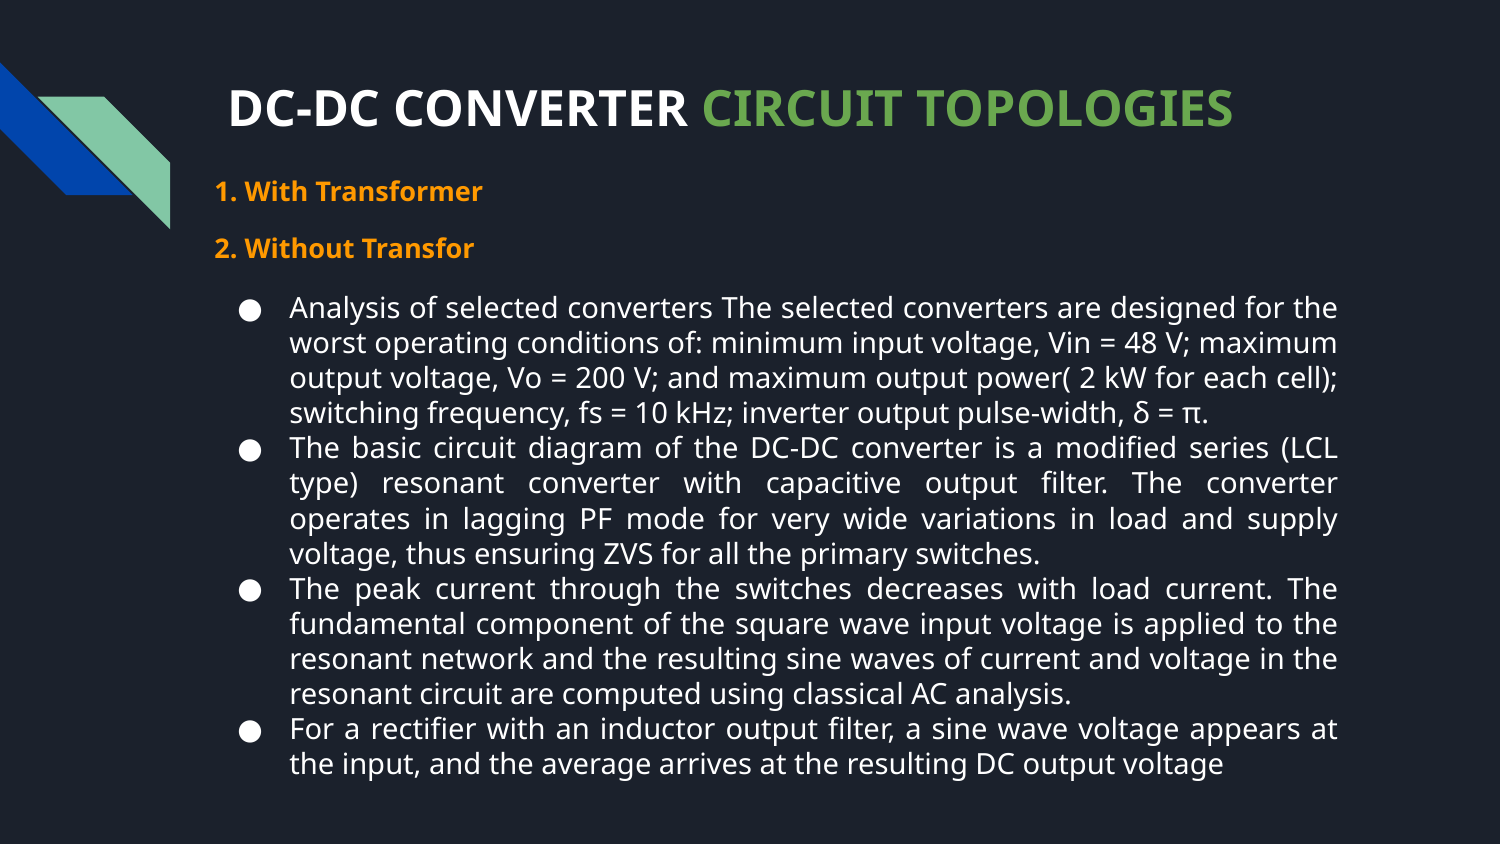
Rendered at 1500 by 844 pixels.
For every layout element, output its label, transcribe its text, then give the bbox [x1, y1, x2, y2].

title DC-DC CONVERTER CIRCUIT TOPOLOGIES [199, 61, 1354, 159]
list 1. With Transformer 2. Without Transfor Analysis of selected converters The selected converters are designed for the worst operating conditions of: minimum input voltage, Vin = 48 V; maximum output voltage, Vo = 200 V; and maximum output power( 2 kW for each cell); switching frequency, fs = 10 kHz; inverter output pulse-width, δ = π. The basic circuit diagram of the DC-DC converter is a modified series (LCL type) resonant converter with capacitive output filter. The converter operates in lagging PF mode for very wide variations in load and supply voltage, thus ensuring ZVS for all the primary switches. The peak current through the switches decreases with load current. The fundamental component of the square wave input voltage is applied to the resonant network and the resulting sine waves of current and voltage in the resonant circuit are computed using classical AC analysis. For a rectifier with an inductor output filter, a sine wave voltage appears at the input, and the average arrives at the resulting DC output voltage [199, 159, 1354, 816]
